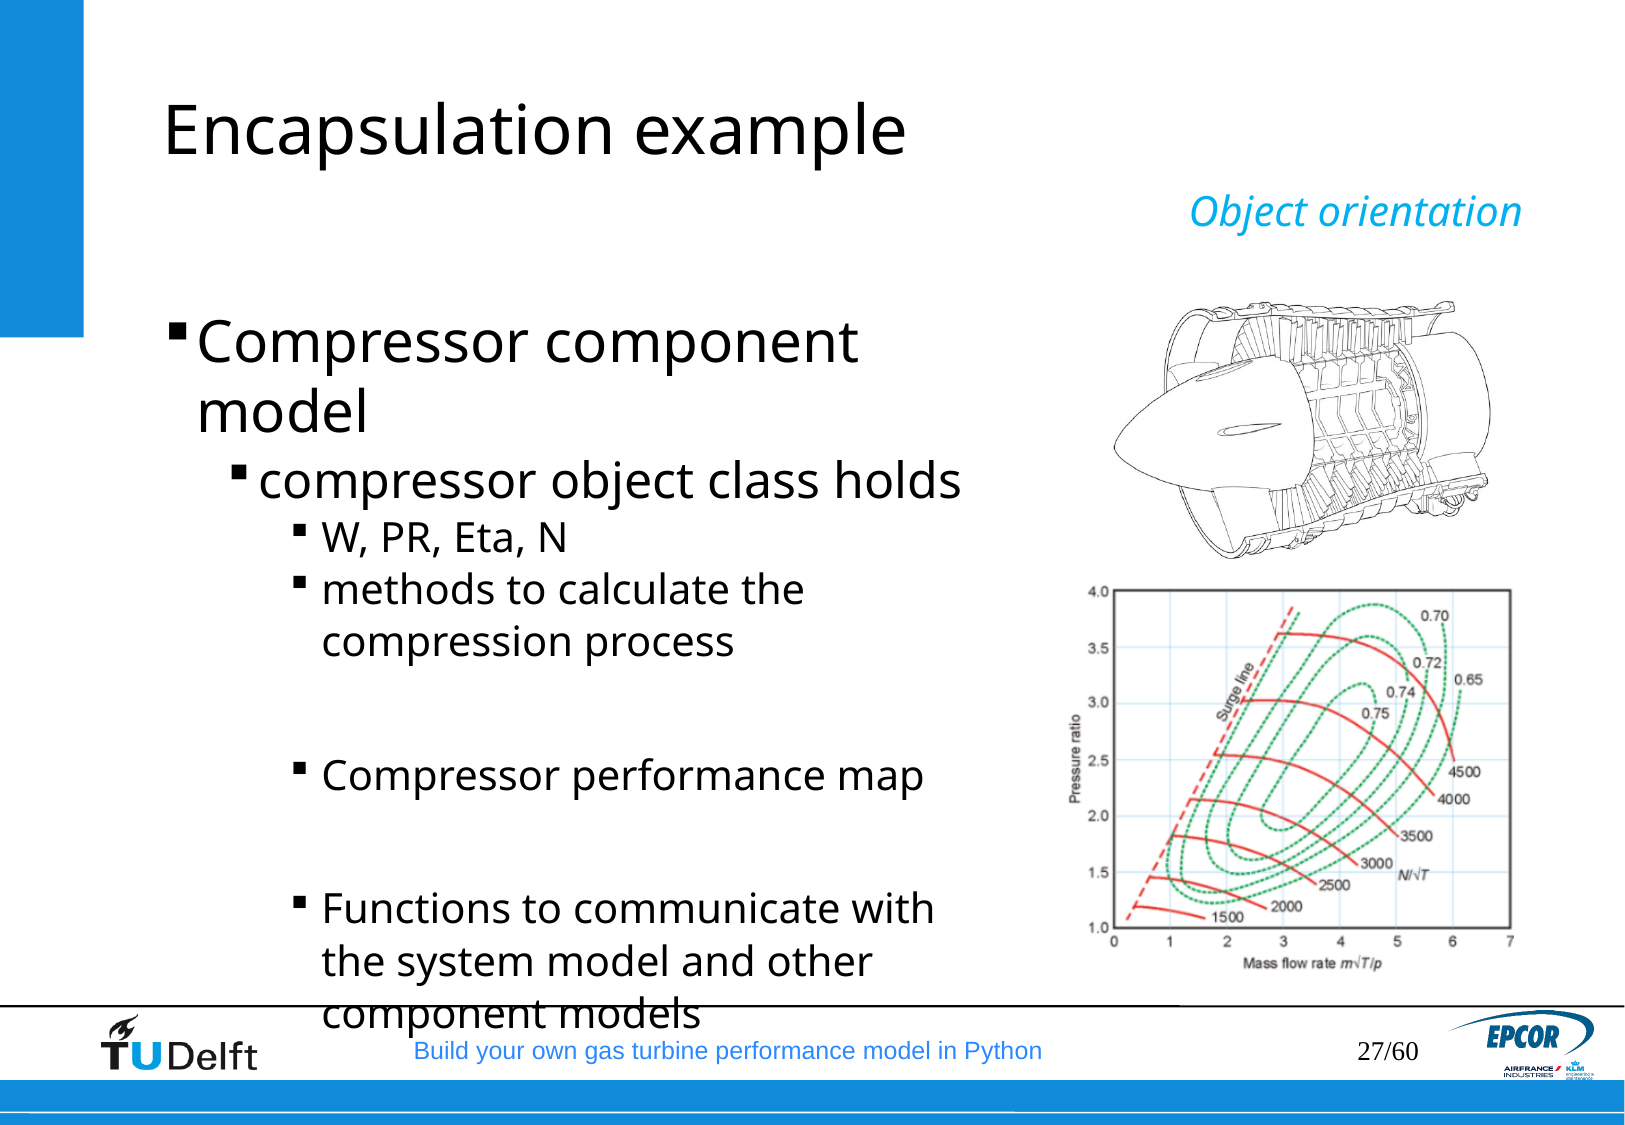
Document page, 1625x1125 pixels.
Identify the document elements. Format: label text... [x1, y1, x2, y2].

picture [1099, 293, 1514, 567]
picture [101, 1014, 260, 1072]
picture [1561, 1010, 1594, 1023]
title Encapsulation example [162, 75, 1524, 179]
picture [1061, 576, 1514, 975]
picture [1447, 1010, 1594, 1080]
list Compressor component model compressor object class holds W, PR, Eta, N methods to calculate the compression process Compressor performance map Functions to communicate with the system model and other component models [164, 304, 990, 875]
list Object orientation [900, 179, 1524, 238]
